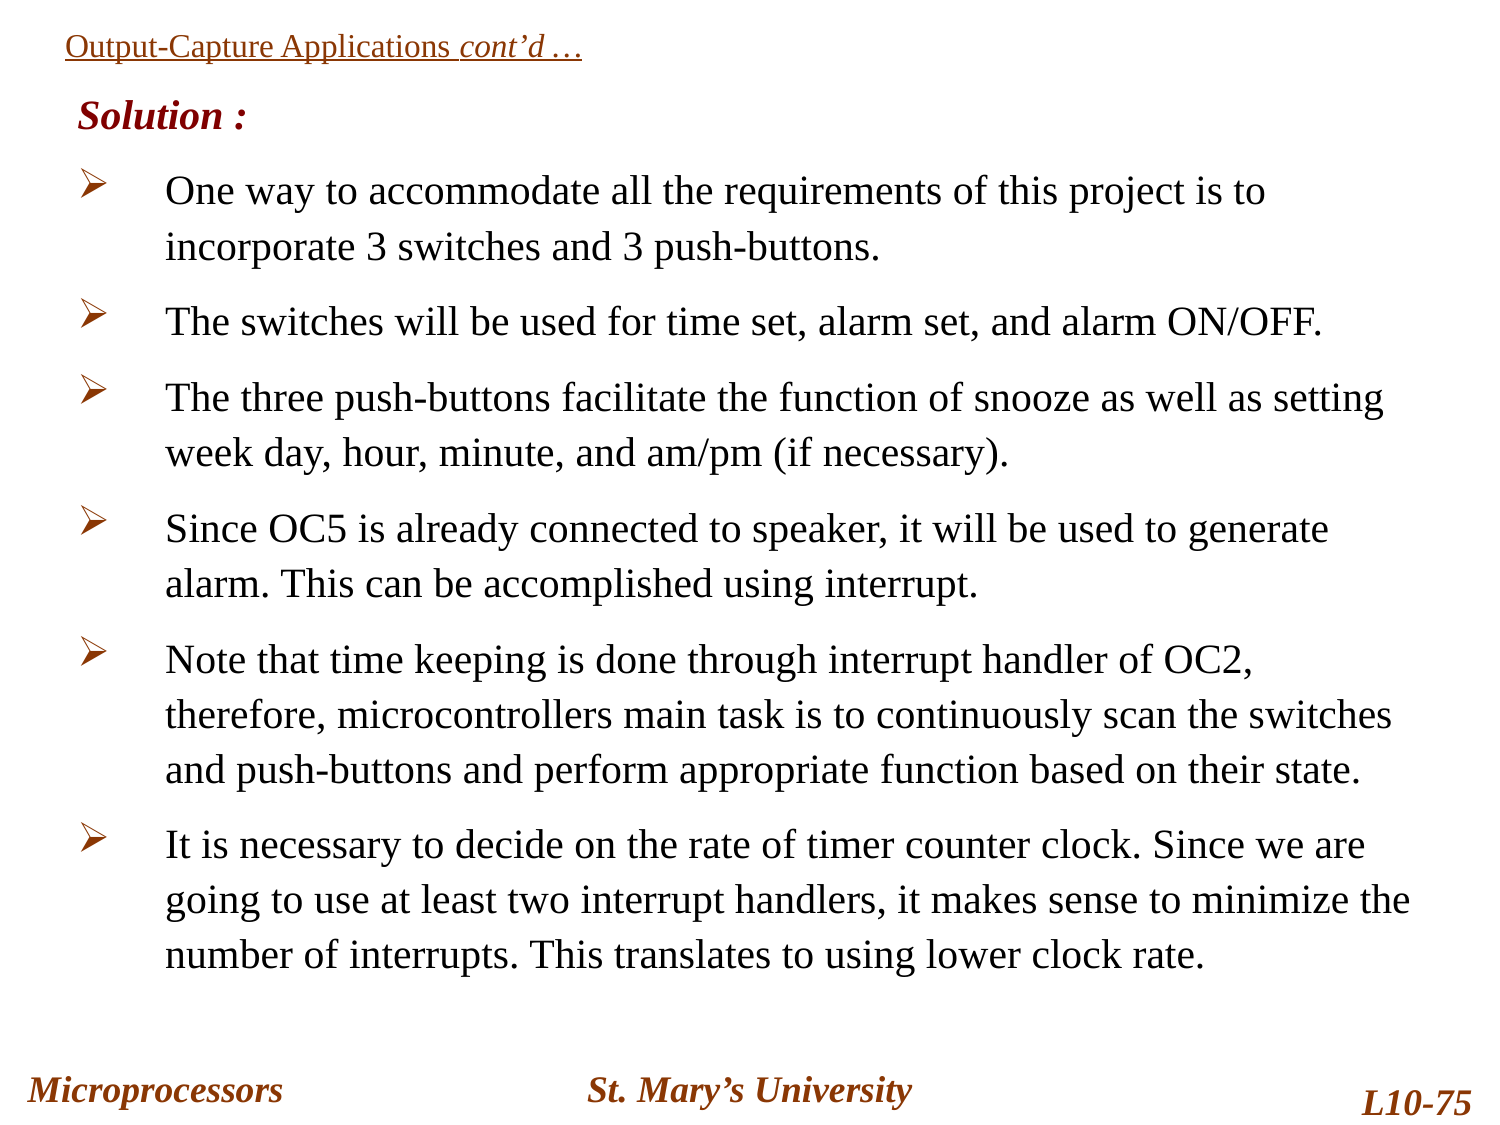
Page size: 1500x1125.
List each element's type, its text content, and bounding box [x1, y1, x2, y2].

slide_number Microprocessors [12, 1049, 376, 1125]
text_box Output-Capture Applications cont’d … [49, 12, 1325, 75]
slide_number L10-75 [1299, 1062, 1488, 1125]
text_box Solution : One way to accommodate all the requirements of this project is to incorporate 3 switches and 3 push-buttons. The switches will be used for time set, alarm set, and alarm ON/OFF. The three push-buttons facilitate the function of snooze as well as setting week day, hour, minute, and am/pm (if necessary). Since OC5 is already connected to speaker, it will be used to generate alarm. This can be accomplished using interrupt. Note that time keeping is done through interrupt handler of OC2, therefore, microcontrollers main task is to continuously scan the switches and push-buttons and perform appropriate function based on their state. It is necessary to decide on the rate of timer counter clock. Since we are going to use at least two interrupt handlers, it makes sense to minimize the number of interrupts. This translates to using lower clock rate. [62, 74, 1438, 1063]
footer St. Mary’s University [512, 1063, 988, 1125]
